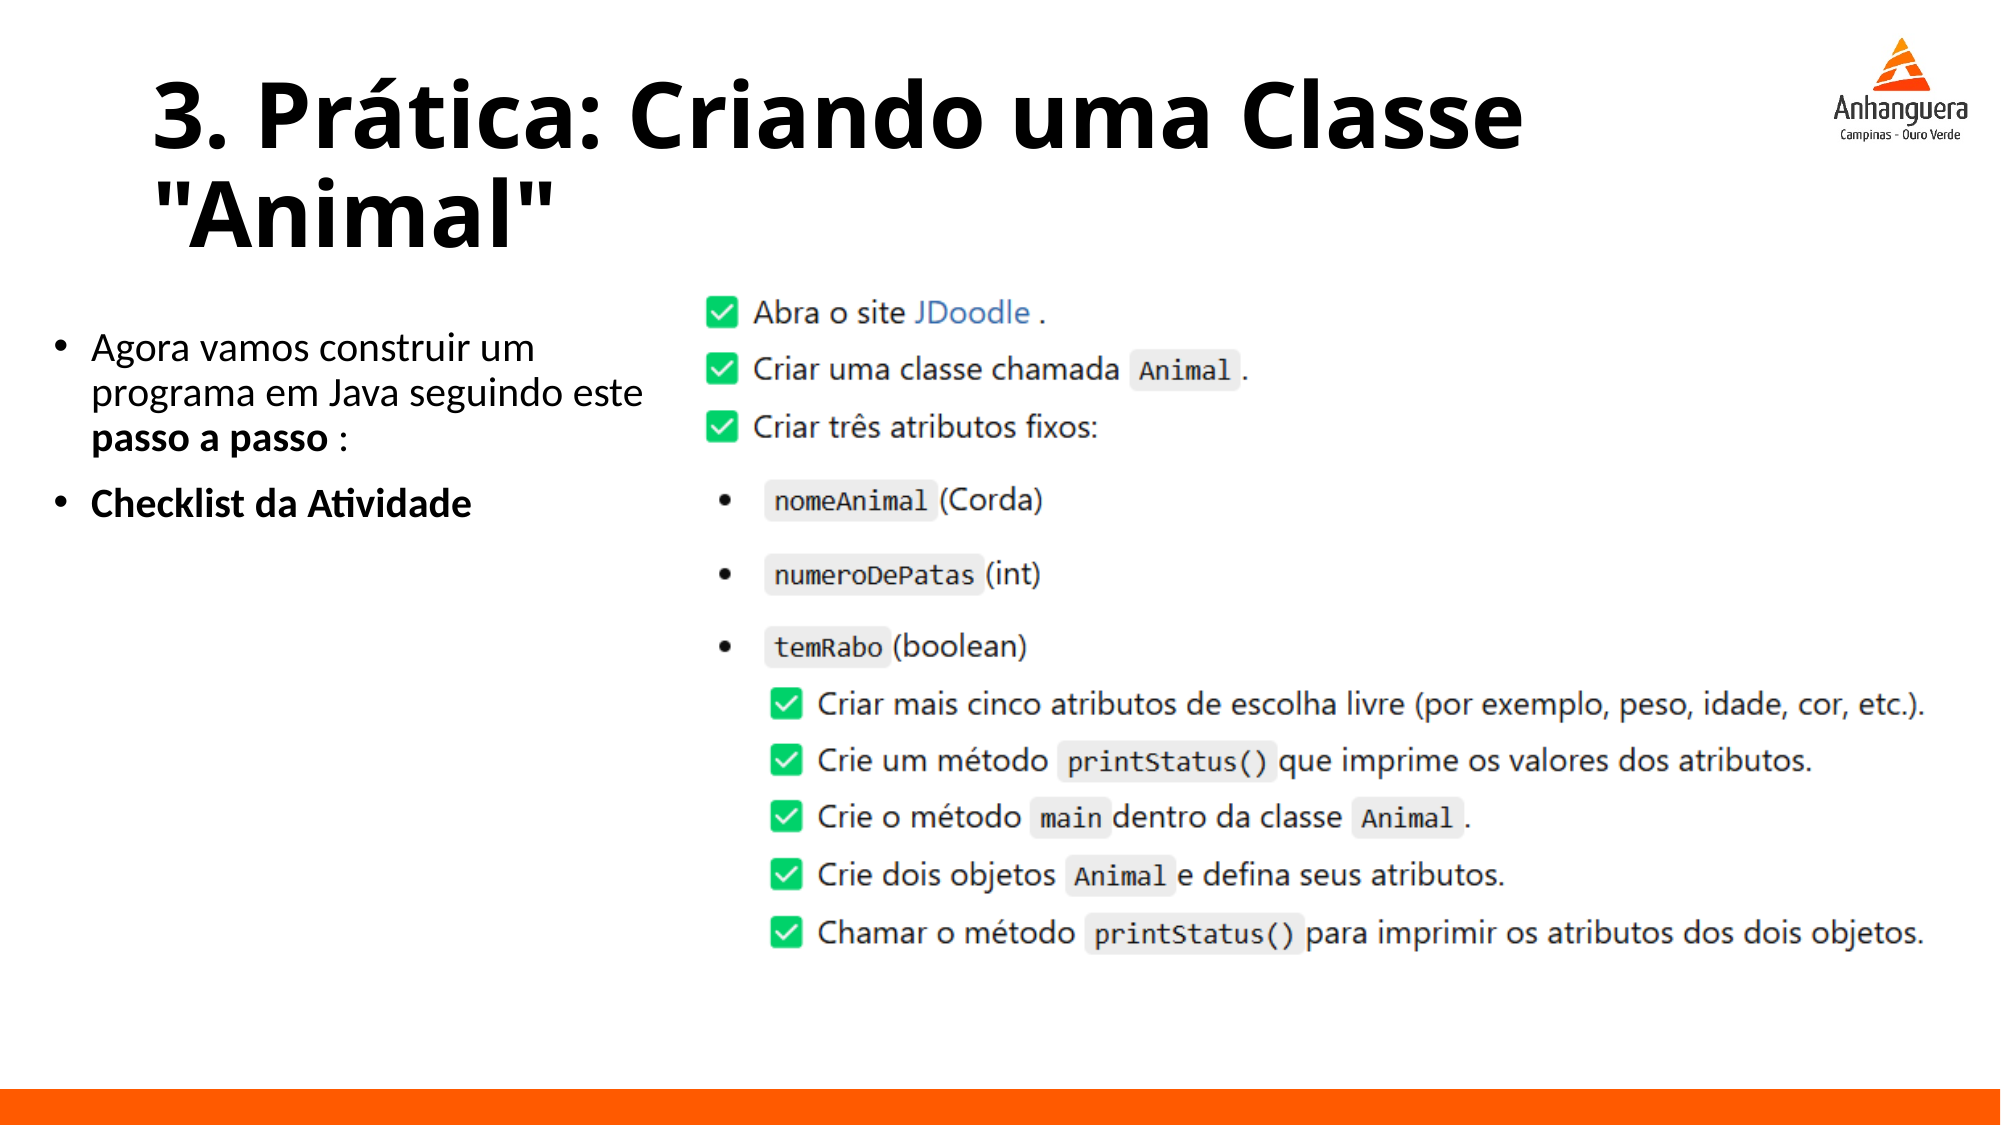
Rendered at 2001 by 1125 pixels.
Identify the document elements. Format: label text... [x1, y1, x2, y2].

picture [681, 277, 1936, 992]
list Agora vamos construir um programa em Java seguindo este passo a passo : Checklist da Atividade [38, 317, 666, 974]
picture [1826, 22, 1974, 170]
title 3. Prática: Criando uma Classe "Animal" [137, 59, 1863, 278]
